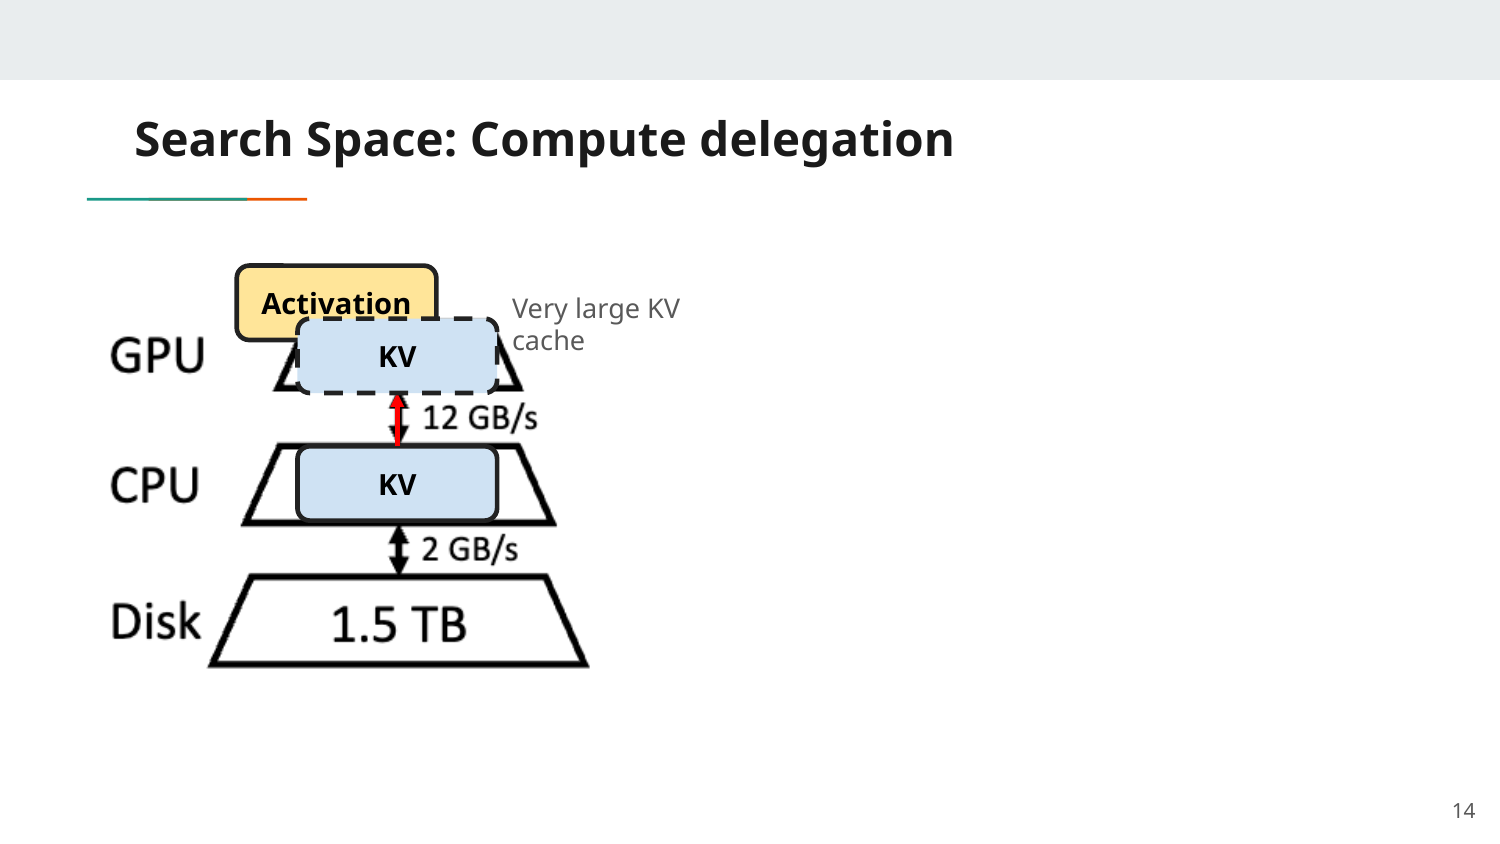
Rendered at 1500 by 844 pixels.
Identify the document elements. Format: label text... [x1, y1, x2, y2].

slide_number ‹#› [1400, 779, 1491, 844]
title Search Space: Compute delegation [119, 93, 1381, 182]
text_box Very large KV cache [621, 276, 768, 330]
picture [58, 265, 615, 698]
